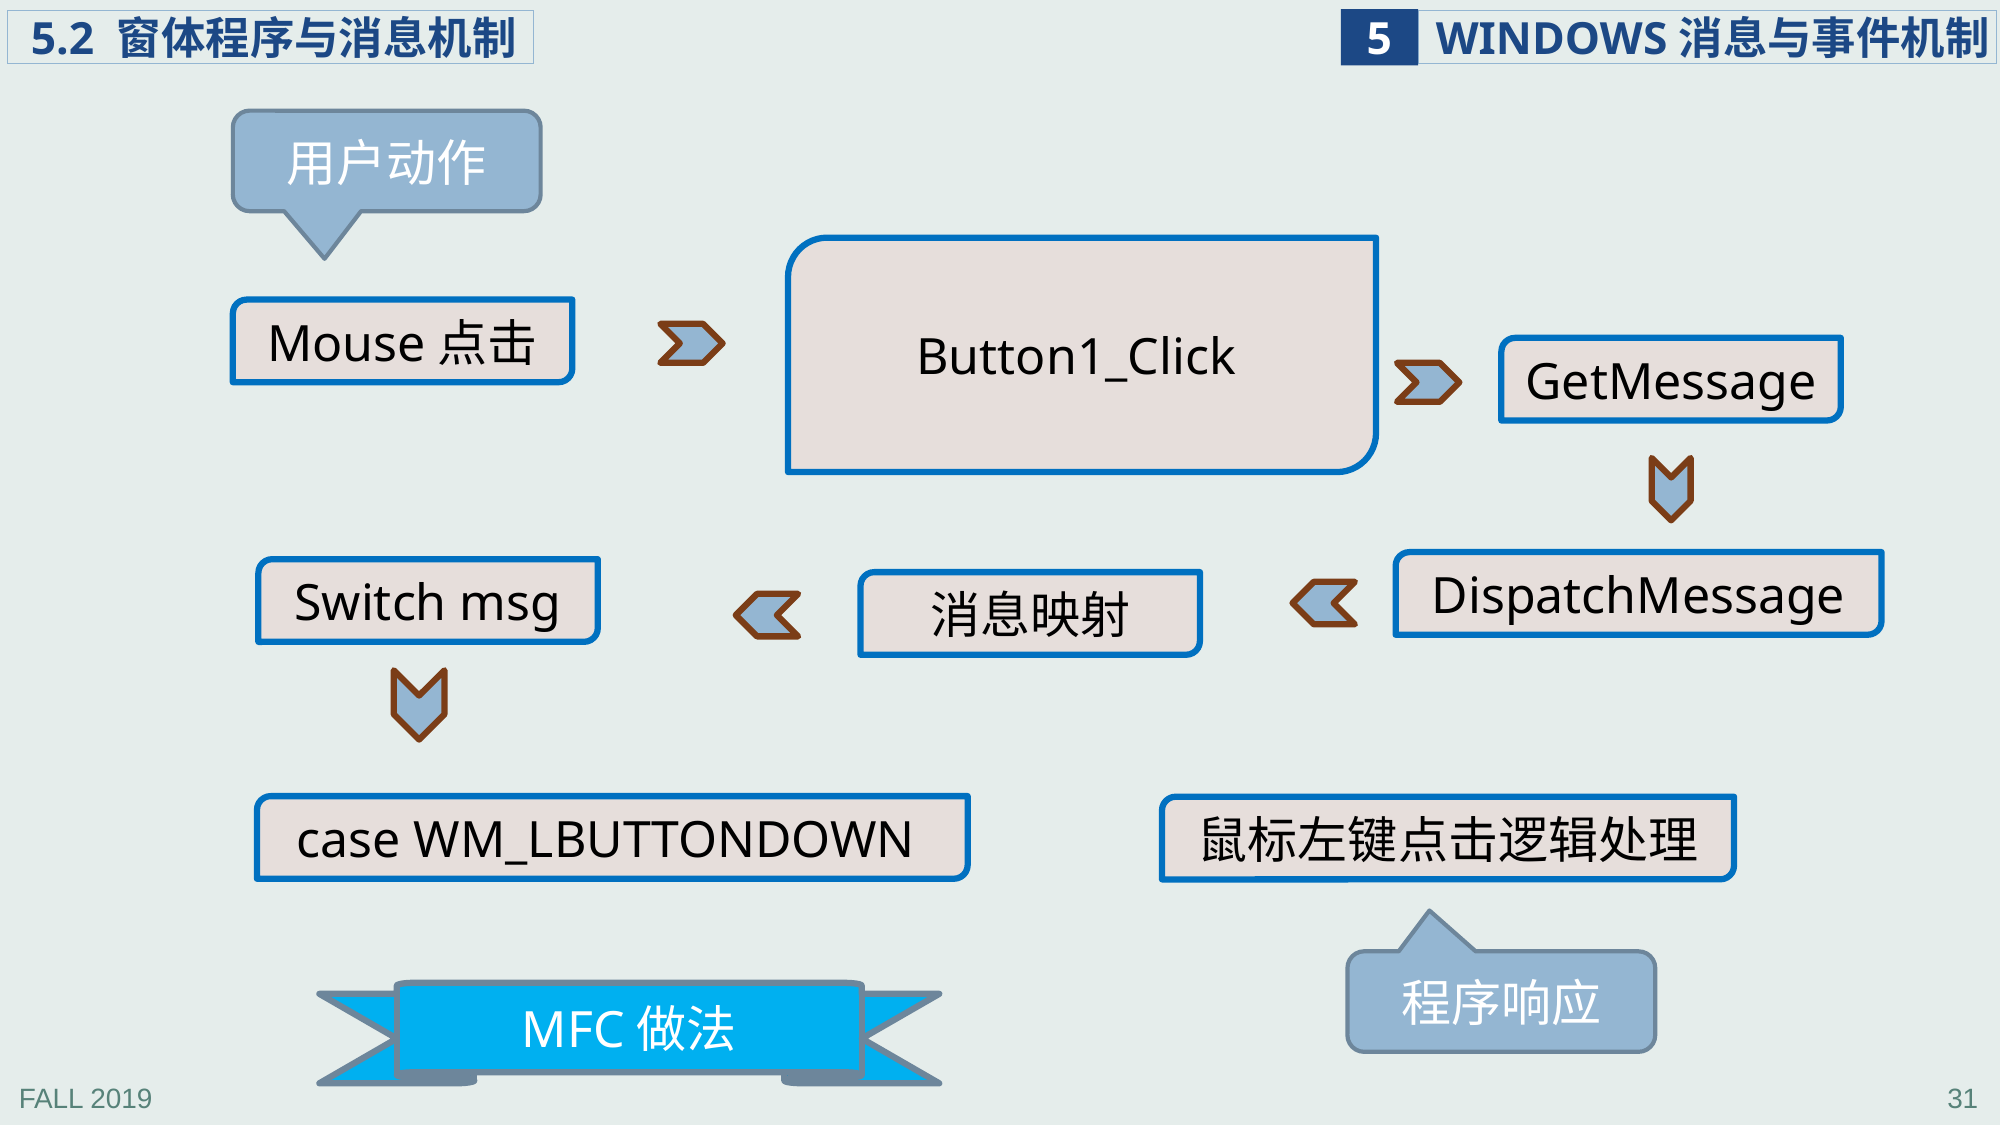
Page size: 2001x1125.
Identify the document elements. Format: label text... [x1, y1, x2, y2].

text_box DispatchMessage [1393, 550, 1884, 637]
text_box 鼠标左键点击逻辑处理 [1159, 794, 1737, 882]
text_box GetMessage [1499, 335, 1843, 423]
text_box 用户动作 [230, 108, 543, 261]
text_box Button1_Click [785, 235, 1379, 475]
text_box Mouse点击 [230, 297, 575, 385]
text_box [658, 321, 725, 365]
text_box Switch msg [256, 557, 600, 644]
text_box 消息映射 [858, 570, 1203, 657]
text_box MFC做法 [317, 980, 942, 1086]
text_box [1290, 579, 1357, 627]
text_box [1395, 360, 1462, 404]
text_box [733, 591, 801, 639]
text_box case WM_LBUTTONDOWN [254, 794, 970, 881]
text_box [1649, 456, 1693, 523]
text_box [391, 668, 447, 742]
text_box 程序响应 [1345, 908, 1658, 1054]
